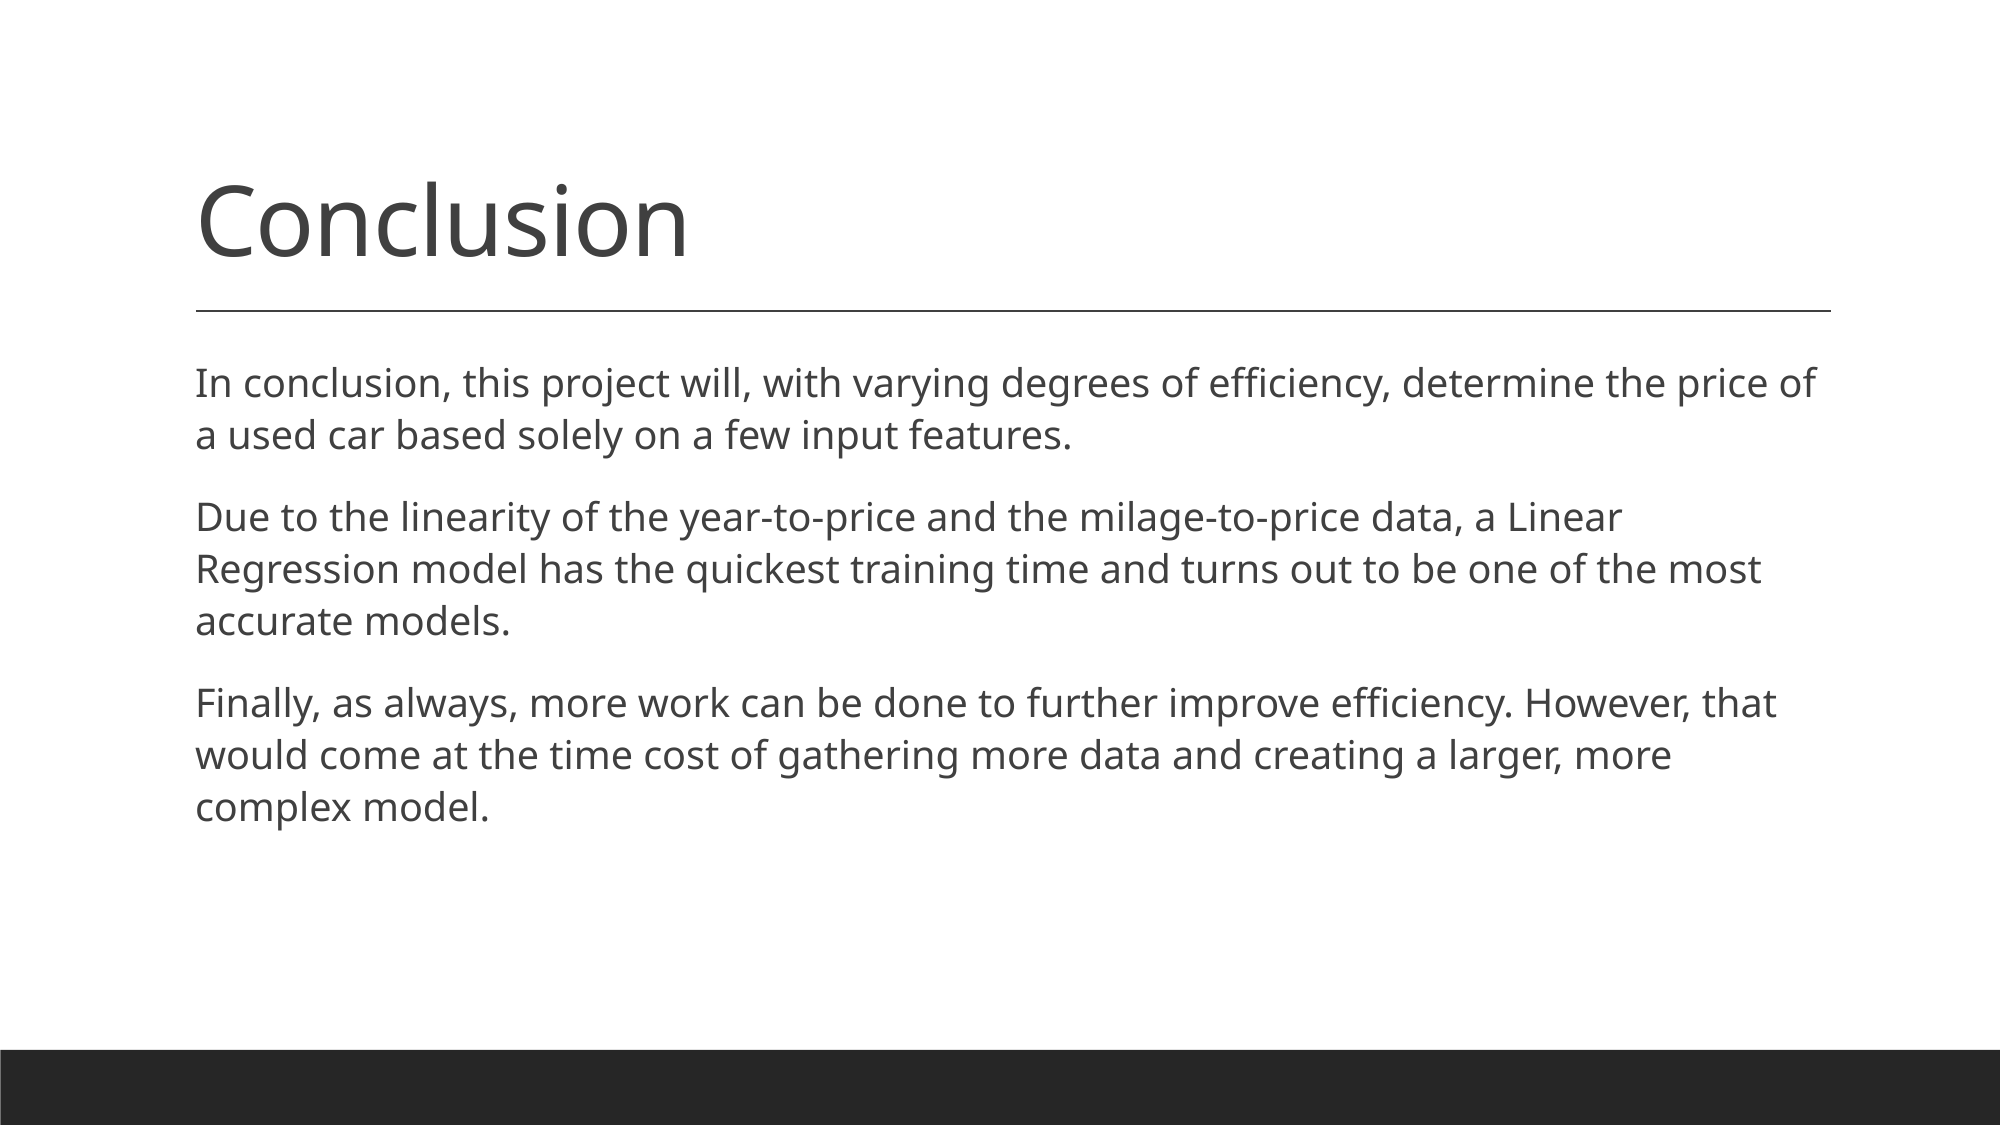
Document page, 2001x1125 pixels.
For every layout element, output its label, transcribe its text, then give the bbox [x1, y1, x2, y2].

list In conclusion, this project will, with varying degrees of efficiency, determine the price of a used car based solely on a few input features. Due to the linearity of the year-to-price and the milage-to-price data, a Linear Regression model has the quickest training time and turns out to be one of the most accurate models. Finally, as always, more work can be done to further improve efficiency. However, that would come at the time cost of gathering more data and creating a larger, more complex model. [180, 345, 1830, 963]
title Conclusion [180, 47, 1830, 285]
